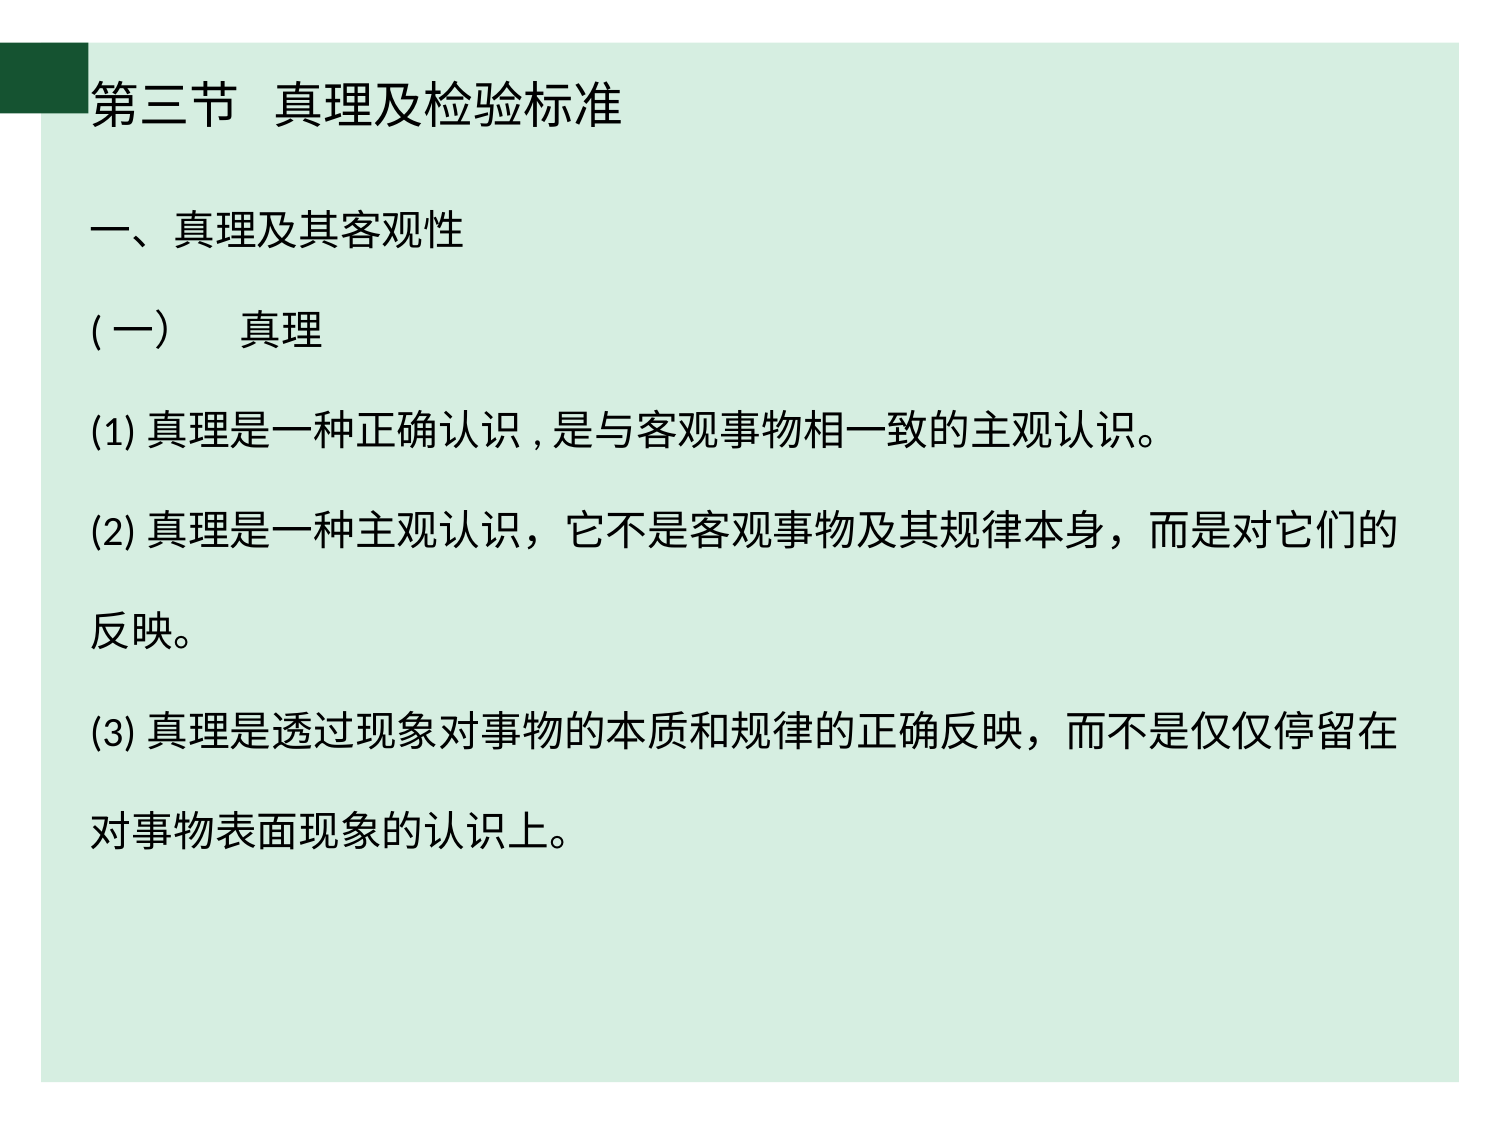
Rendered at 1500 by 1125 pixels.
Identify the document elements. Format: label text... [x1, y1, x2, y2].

list 一、真理及其客观性 (一） 真理 (1)真理是一种正确认识,是与客观事物相一致的主观认识。 (2)真理是一种主观认识，它不是客观事物及其规律本身，而是对它们的反映。 (3)真理是透过现象对事物的本质和规律的正确反映，而不是仅仅停留在对事物表面现象的认识上。 [75, 146, 1425, 1119]
title 第三节 真理及检验标准 [75, 10, 1425, 146]
